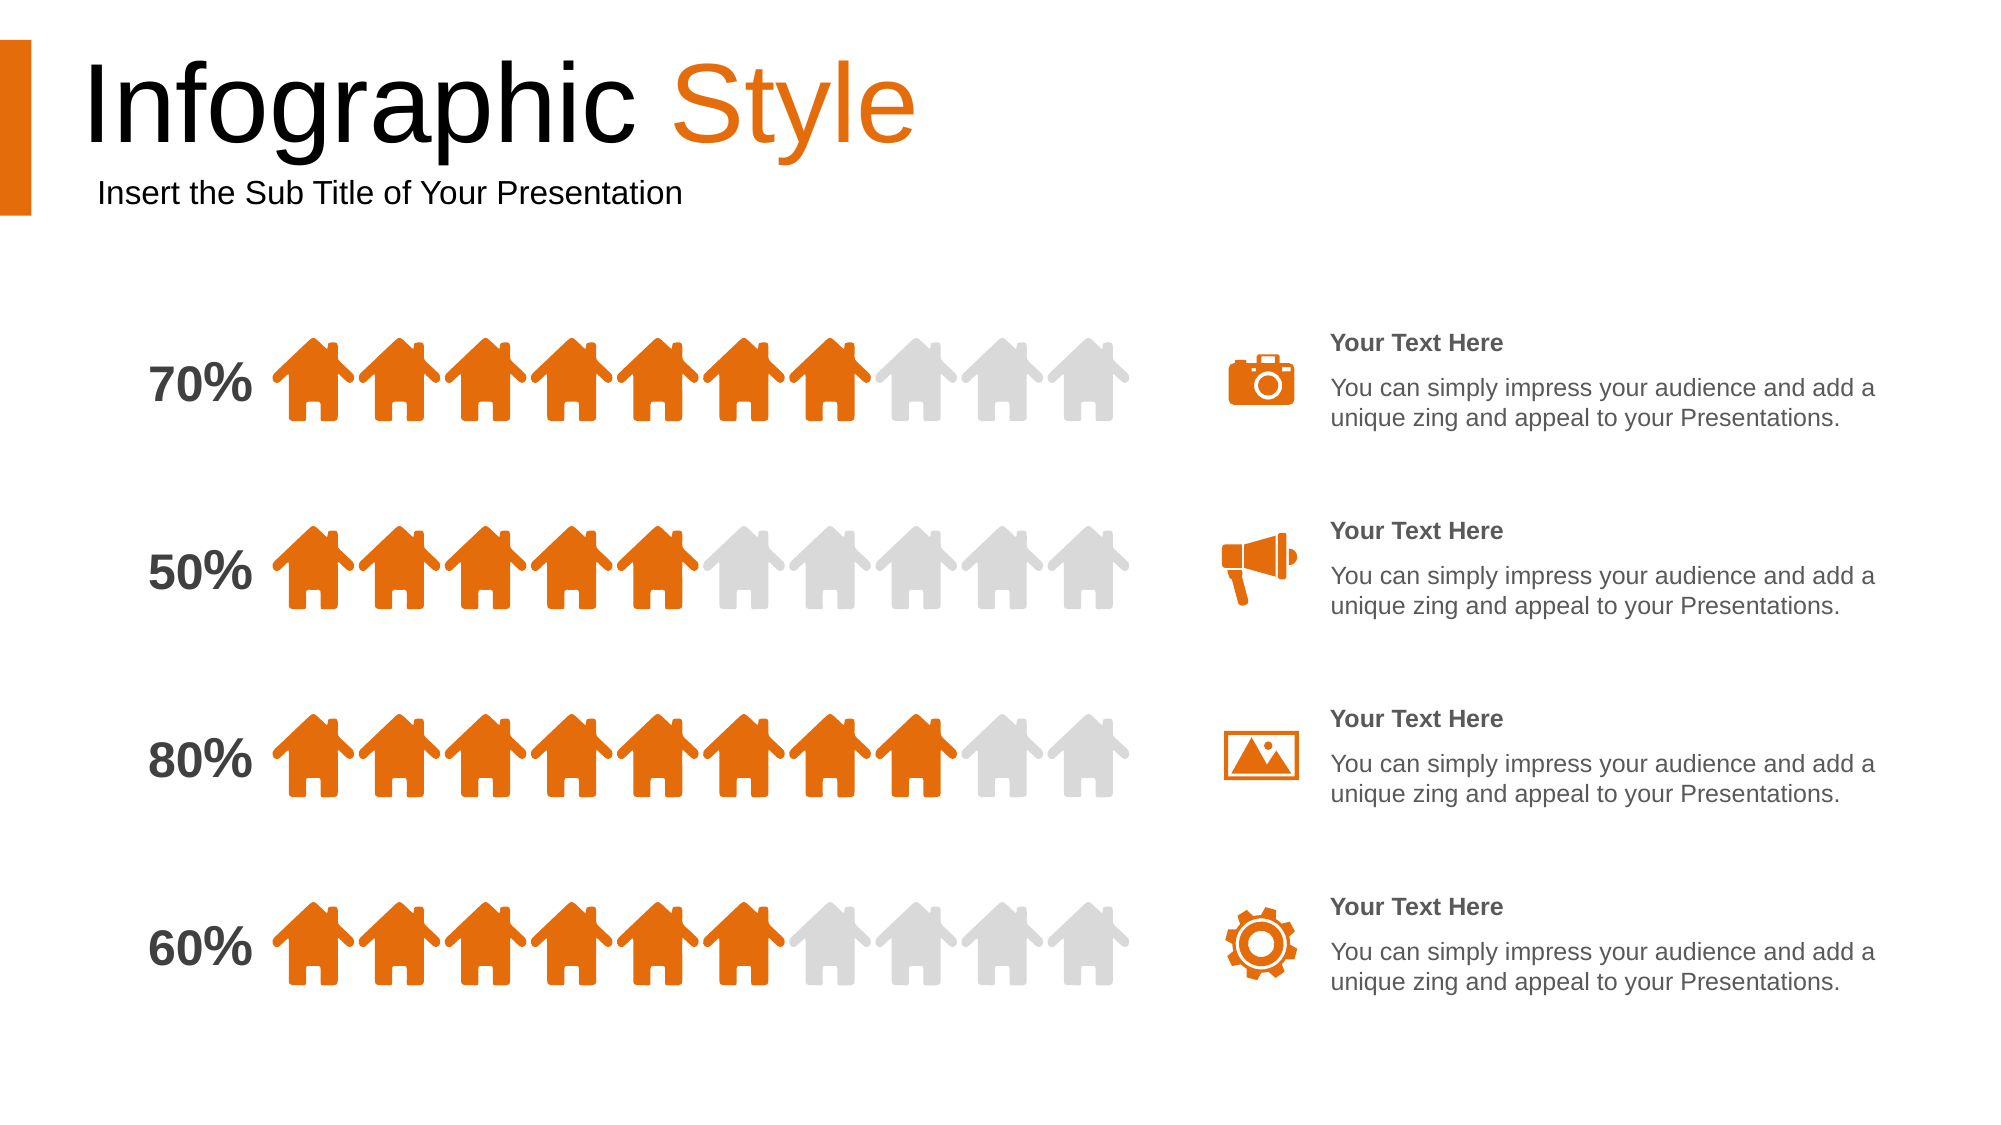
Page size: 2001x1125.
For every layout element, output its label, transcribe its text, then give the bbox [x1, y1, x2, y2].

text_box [1315, 883, 1911, 1005]
text_box [1224, 905, 1299, 982]
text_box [1315, 318, 1911, 441]
text_box 70% [129, 337, 272, 421]
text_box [272, 901, 1130, 986]
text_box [272, 337, 1130, 422]
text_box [272, 713, 1130, 798]
text_box [1223, 730, 1300, 781]
text_box 60% [129, 902, 272, 985]
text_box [272, 525, 1130, 610]
text_box 80% [129, 713, 272, 797]
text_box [1315, 694, 1911, 817]
list Insert the Sub Title of Your Presentation [67, 161, 1950, 219]
list Infographic Style [67, 42, 1950, 161]
text_box 50% [129, 525, 272, 609]
text_box [1227, 353, 1296, 406]
text_box [1220, 531, 1299, 607]
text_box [1315, 506, 1911, 629]
